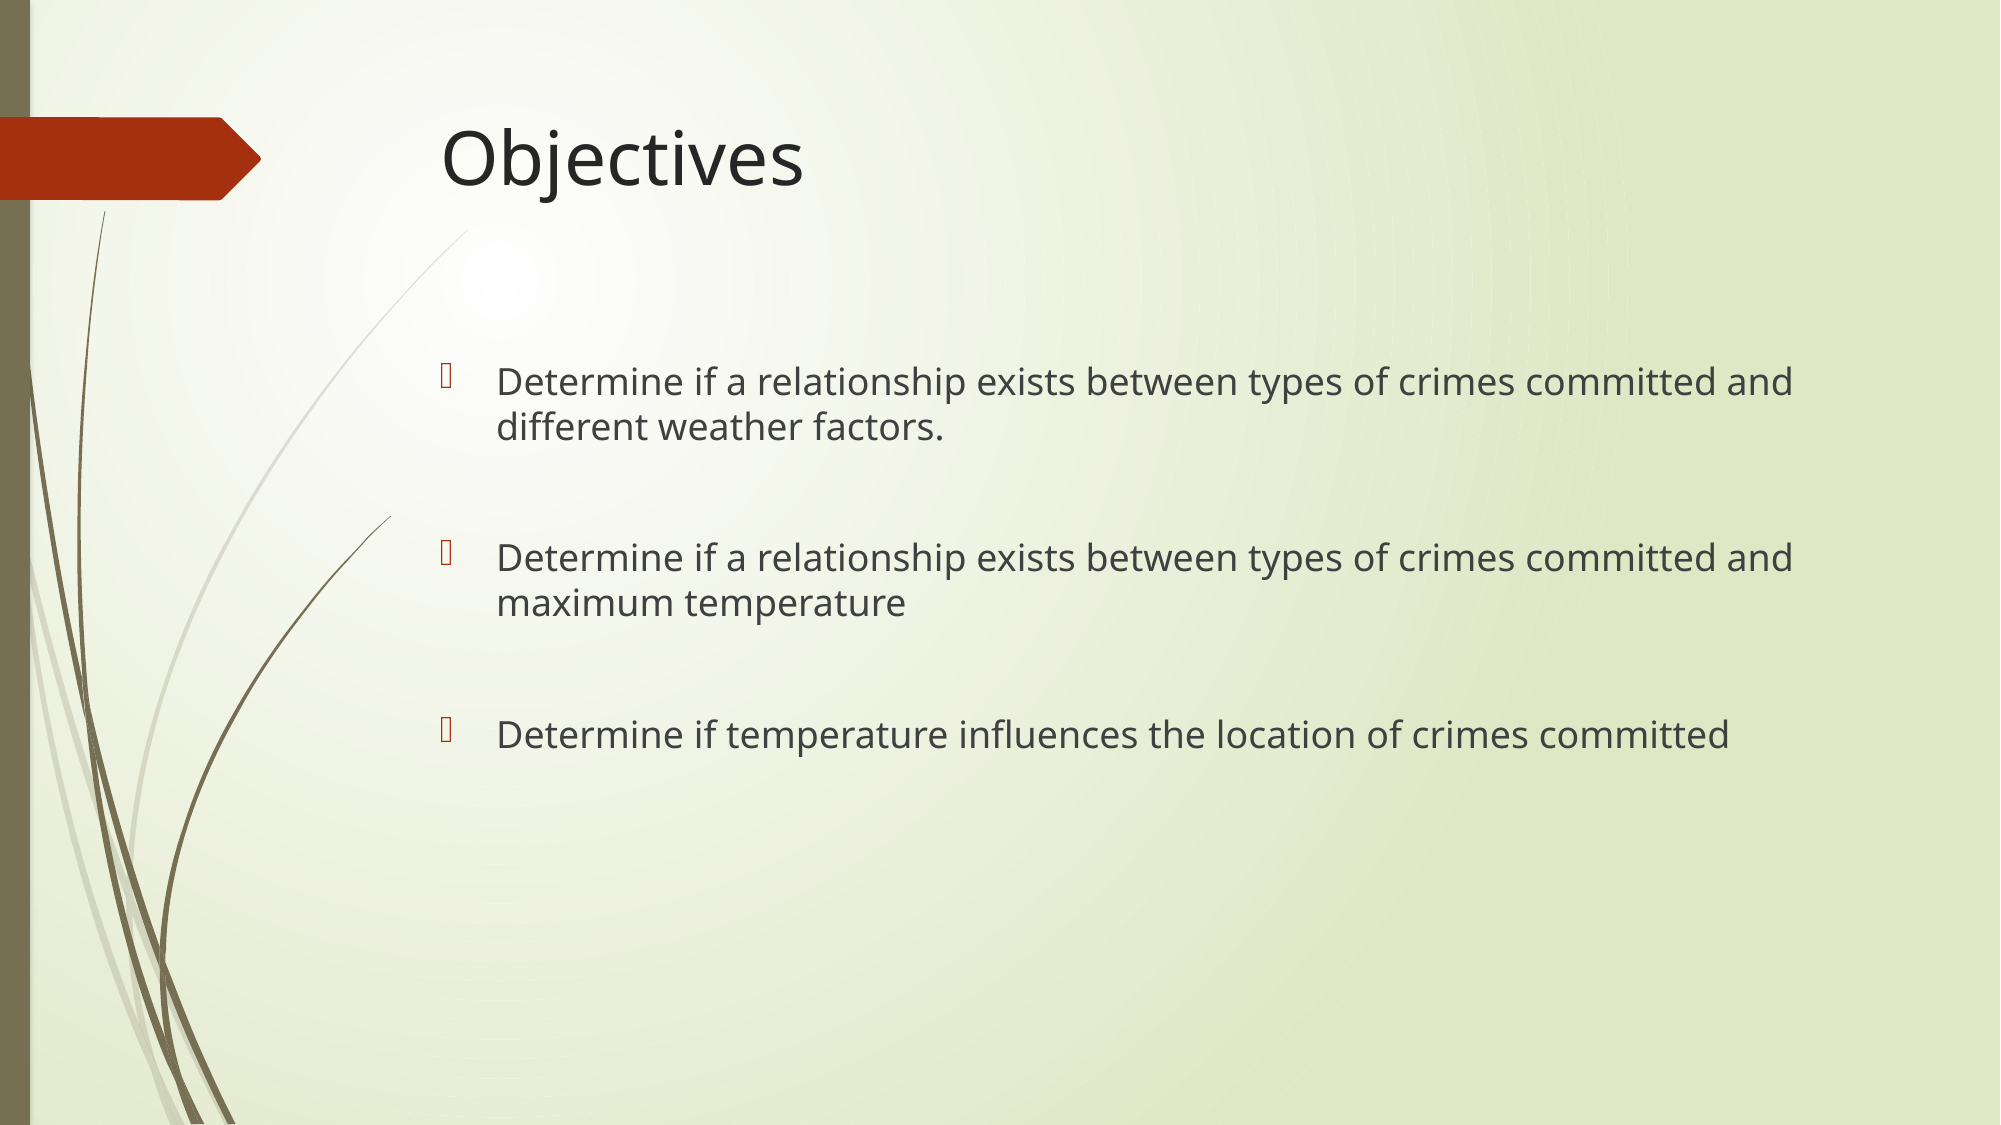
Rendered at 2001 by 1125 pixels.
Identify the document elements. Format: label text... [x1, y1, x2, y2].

title Objectives [425, 102, 1888, 313]
list Determine if a relationship exists between types of crimes committed and different weather factors. Determine if a relationship exists between types of crimes committed and maximum temperature Determine if temperature influences the location of crimes committed [424, 350, 1888, 970]
